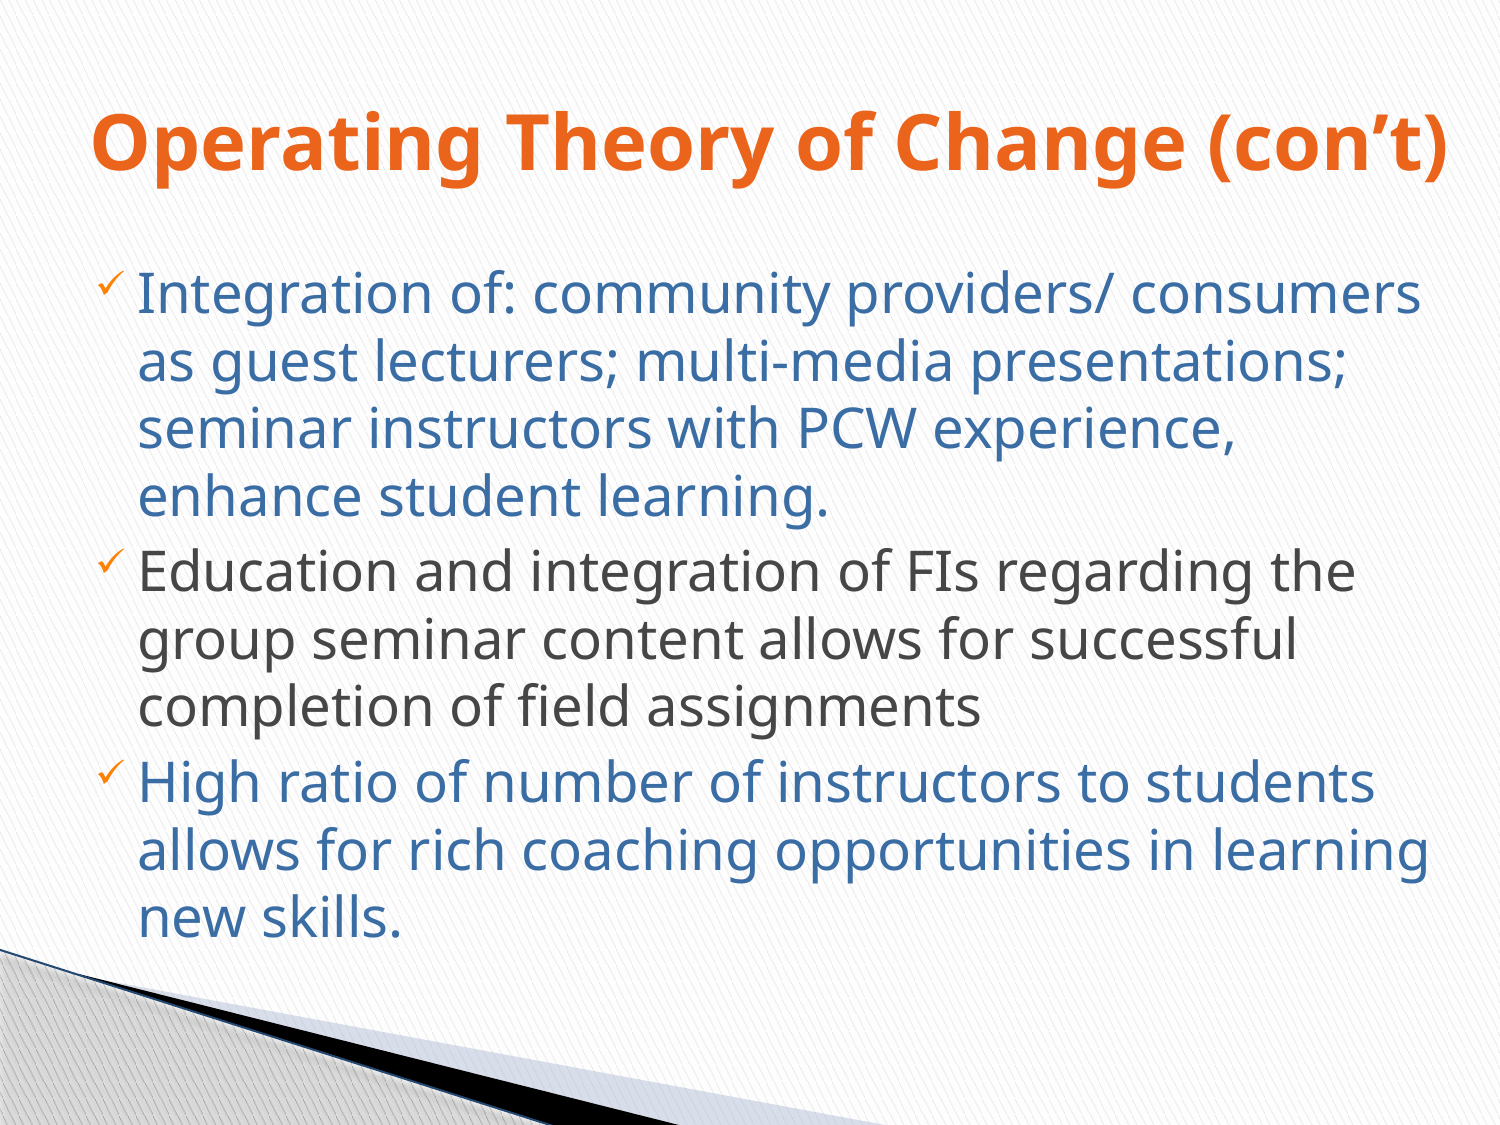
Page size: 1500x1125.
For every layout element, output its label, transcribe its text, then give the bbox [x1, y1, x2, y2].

title Operating Theory of Change (con’t) [75, 45, 1475, 233]
list Integration of: community providers/ consumers as guest lecturers; multi-media presentations; seminar instructors with PCW experience, enhance student learning. Education and integration of FIs regarding the group seminar content allows for successful completion of field assignments High ratio of number of instructors to students allows for rich coaching opportunities in learning new skills. [62, 249, 1463, 1013]
